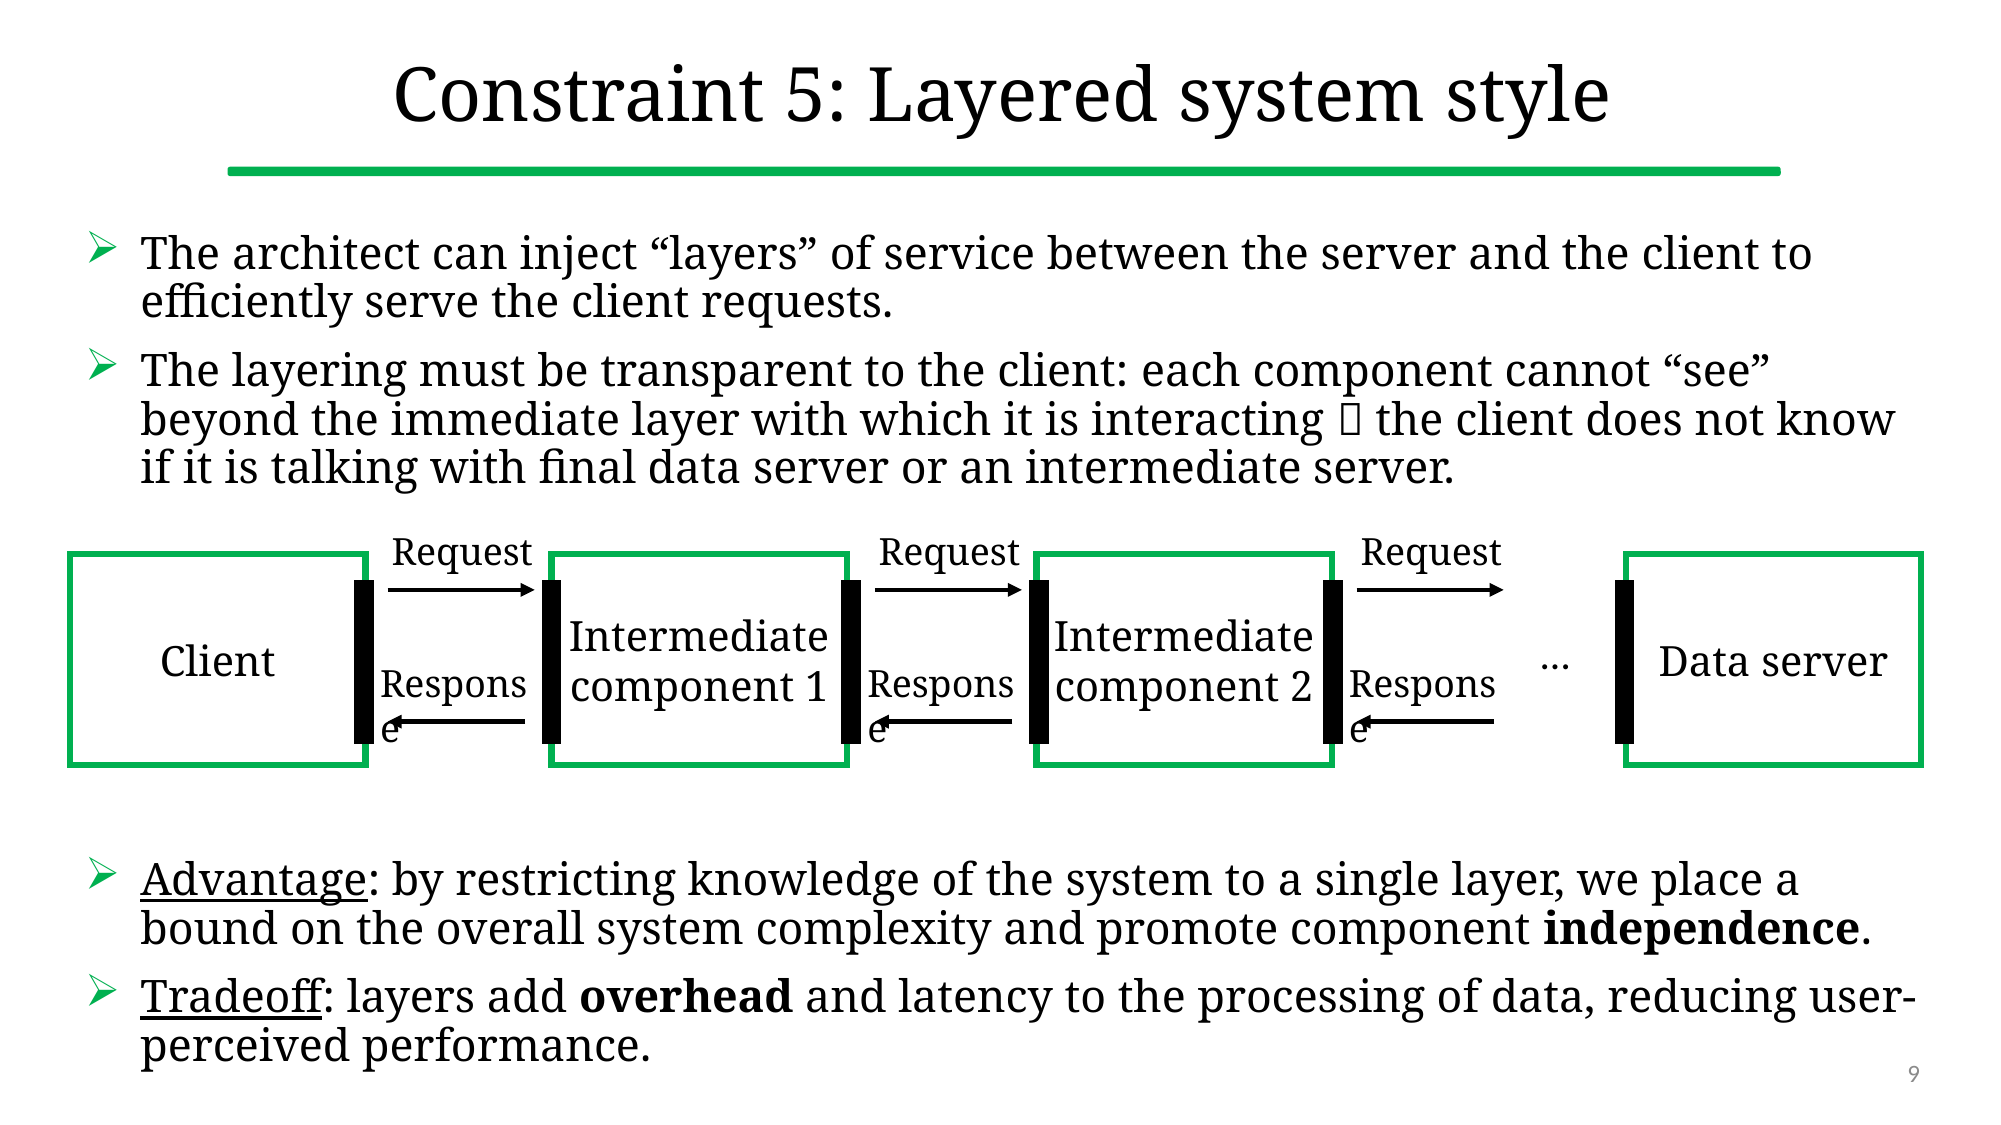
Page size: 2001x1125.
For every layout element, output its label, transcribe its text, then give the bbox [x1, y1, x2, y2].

text_box [1029, 580, 1049, 744]
text_box Intermediate component 2 [1035, 553, 1333, 766]
title Constraint 5: Layered system style [70, 26, 1936, 168]
text_box Request [864, 520, 1041, 581]
text_box Response [852, 652, 1045, 757]
text_box Request [376, 520, 554, 581]
text_box [354, 580, 374, 744]
text_box Request [1345, 520, 1523, 581]
text_box [841, 580, 861, 744]
text_box [542, 580, 561, 744]
text_box Intermediate component 1 [550, 553, 848, 766]
text_box Data server [1625, 553, 1922, 766]
slide_number 9 [1412, 1042, 1936, 1103]
text_box Response [1334, 652, 1526, 757]
text_box Response [365, 652, 558, 757]
text_box [1323, 580, 1343, 744]
list The architect can inject “layers” of service between the server and the client to efficiently serve the client requests. The layering must be transparent to the client: each component cannot “see” beyond the immediate layer with which it is interacting  the client does not know if it is talking with final data server or an intermediate server. Advantage: by restricting knowledge of the system to a single layer, we place a bound on the overall system complexity and promote component independence. Tradeoff: layers add overhead and latency to the processing of data, reducing user-perceived performance. [70, 223, 1936, 1083]
text_box [1615, 580, 1634, 744]
text_box … [1525, 620, 1605, 686]
text_box Client [69, 553, 366, 766]
